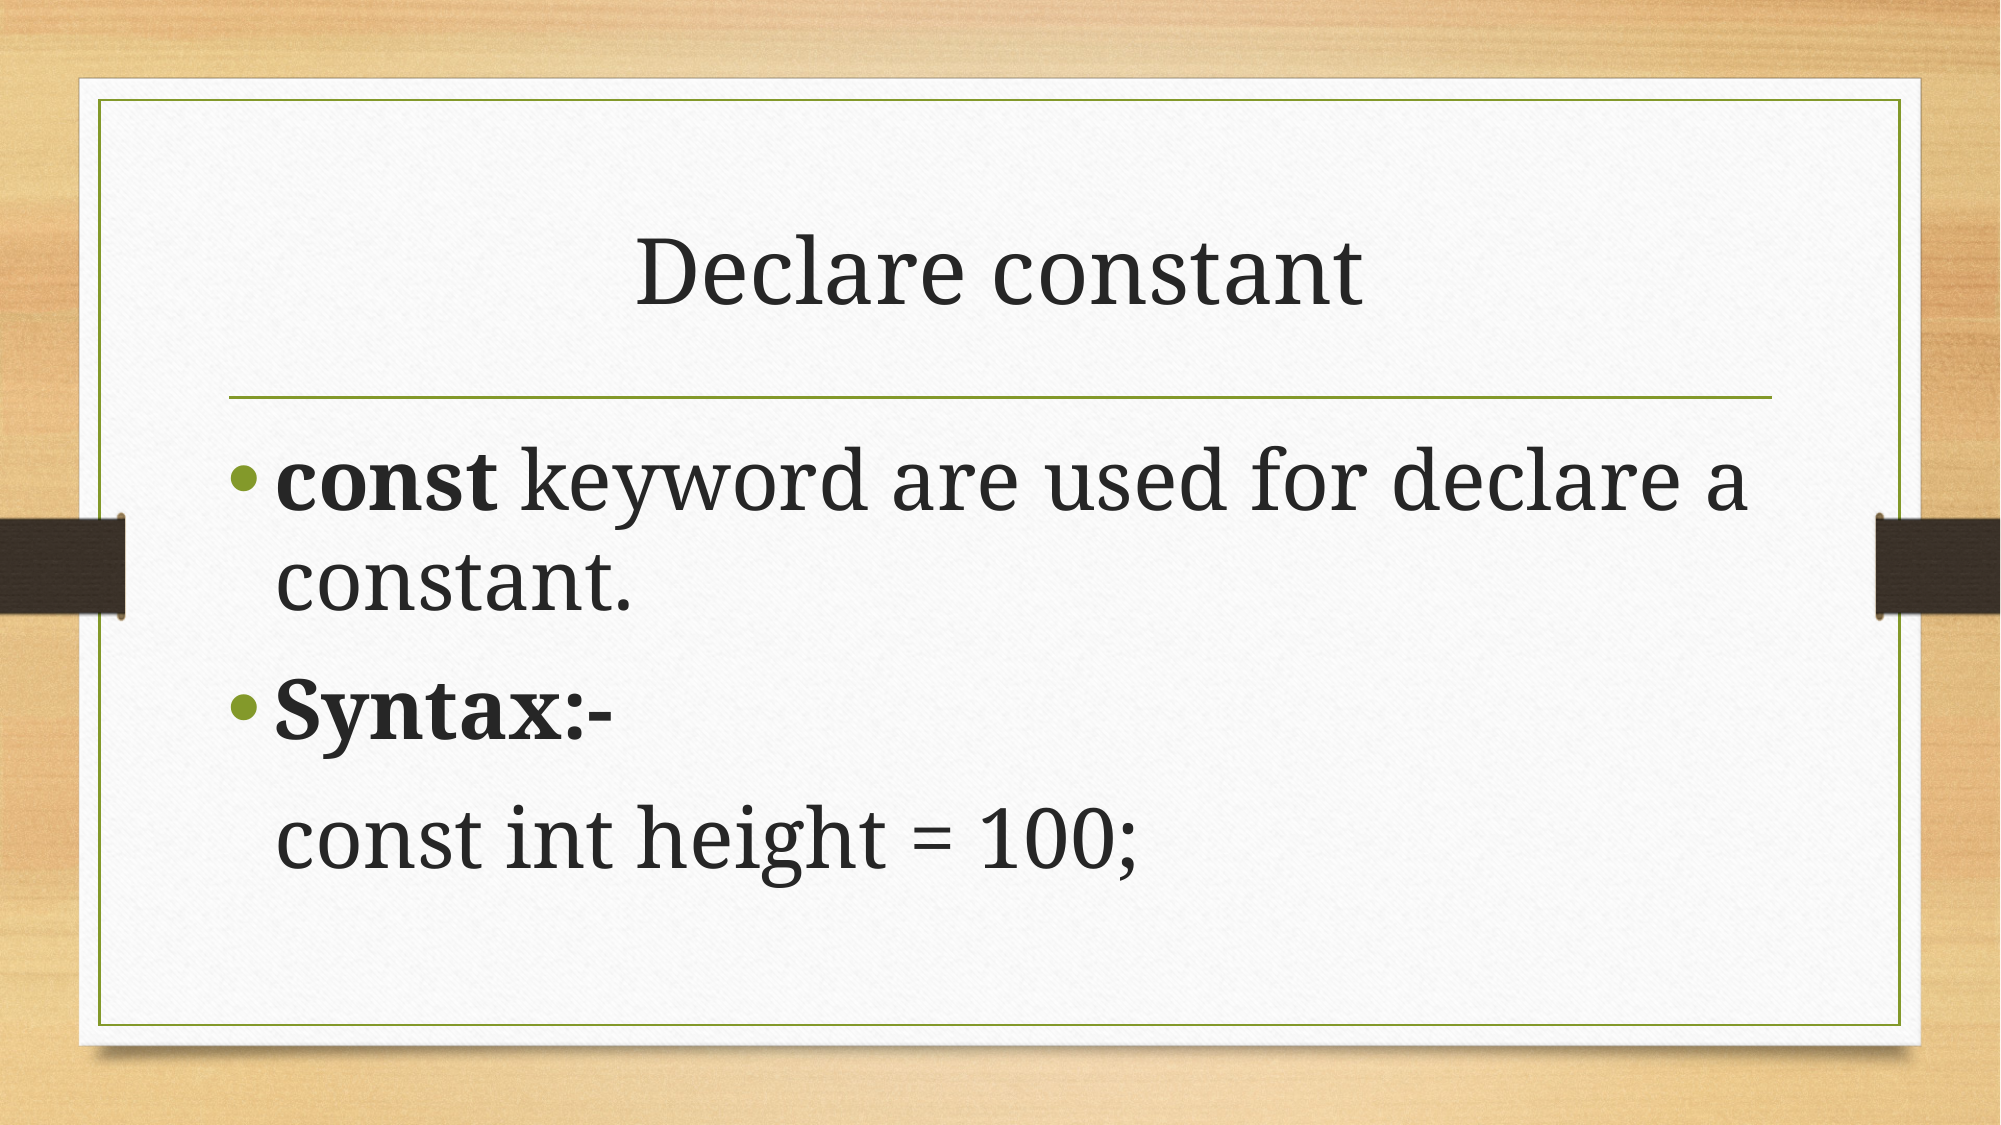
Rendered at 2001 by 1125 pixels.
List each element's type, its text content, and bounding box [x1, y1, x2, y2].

title Declare constant [212, 161, 1788, 375]
list const keyword are used for declare a constant. Syntax:- const int height = 100; [212, 419, 1788, 964]
picture [0, 0, 2001, 1125]
